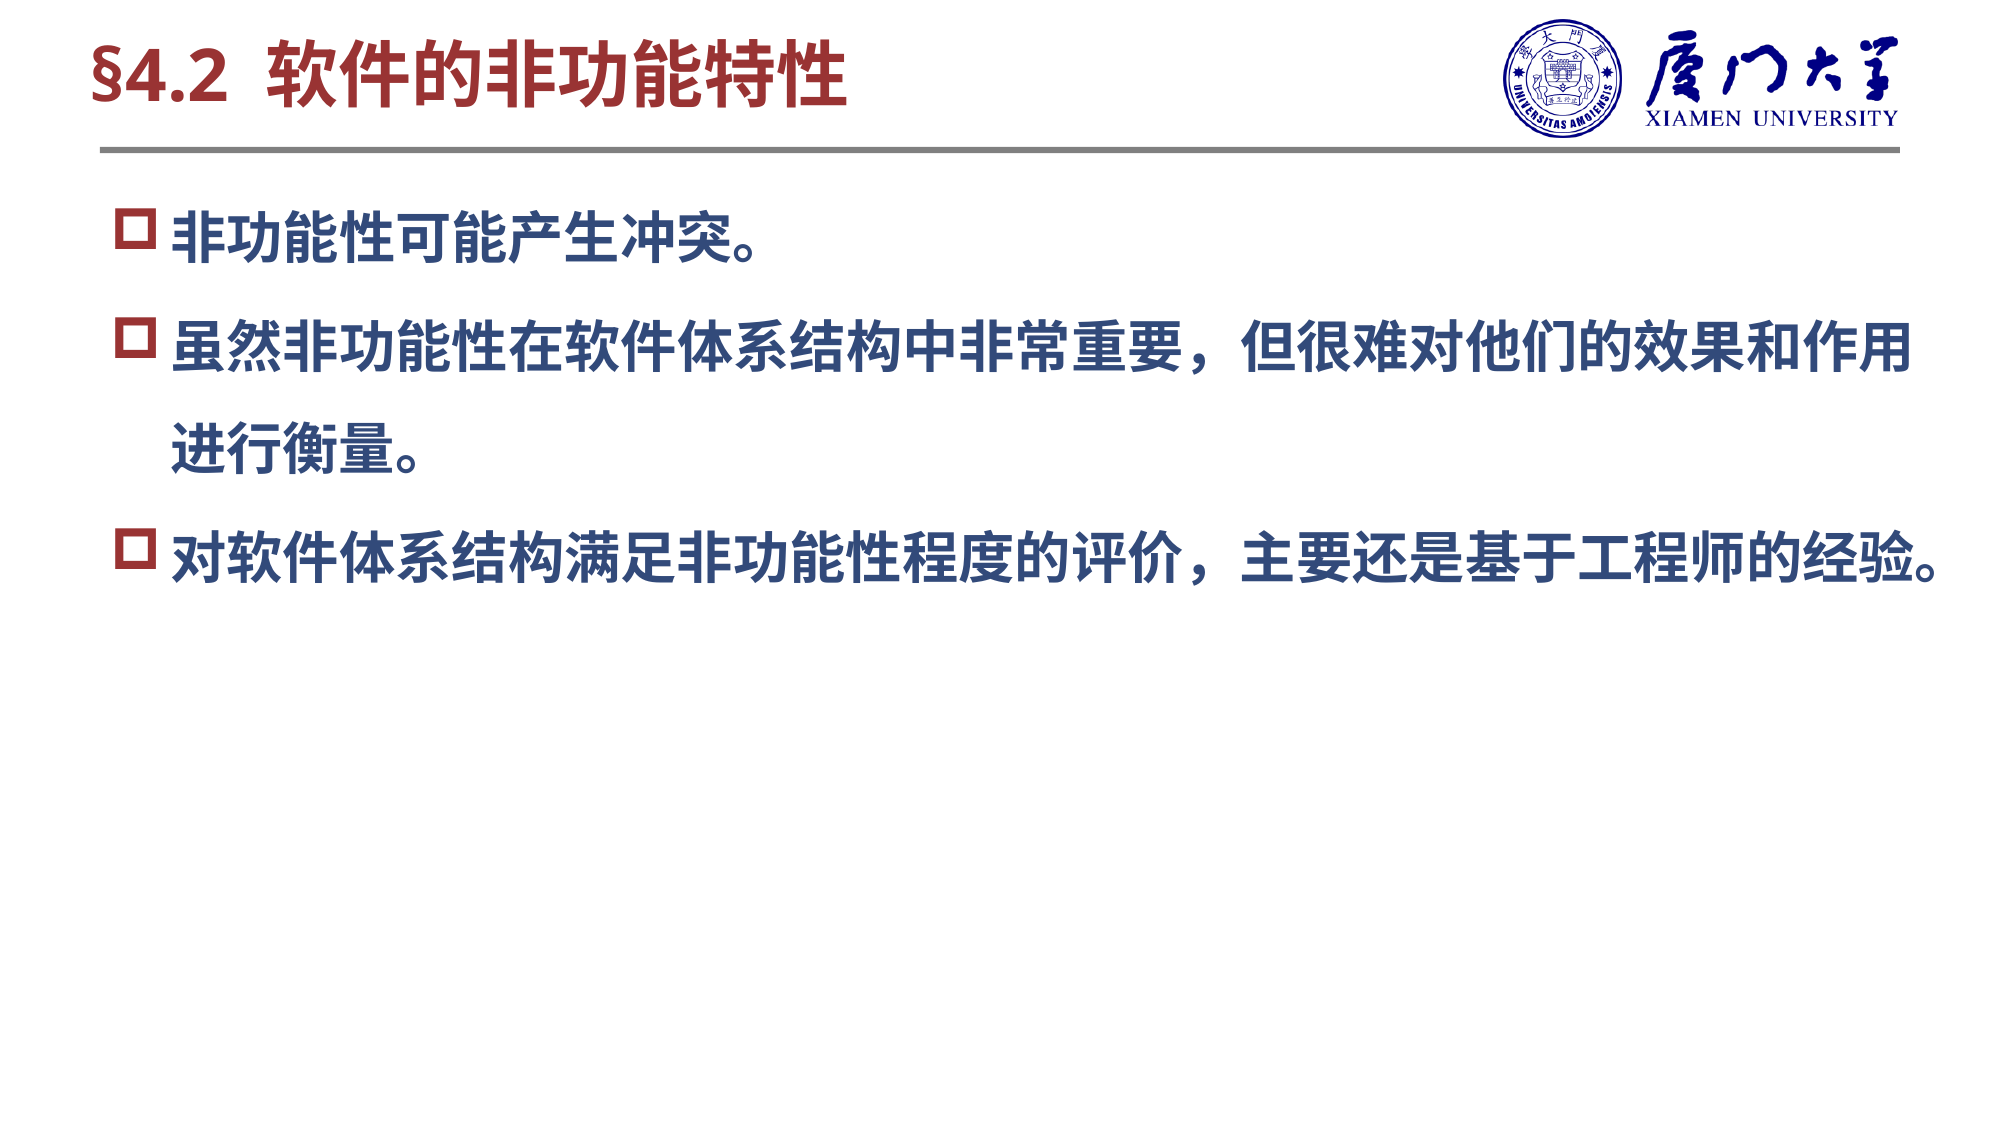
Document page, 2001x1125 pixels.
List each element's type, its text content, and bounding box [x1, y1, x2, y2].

picture [1645, 30, 1898, 126]
text_box §4.2 软件的非功能特性 [74, 24, 1425, 188]
picture [1503, 19, 1622, 138]
list 非功能性可能产生冲突。 虽然非功能性在软件体系结构中非常重要，但很难对他们的效果和作用进行衡量。 对软件体系结构满足非功能性程度的评价，主要还是基于工程师的经验。 [95, 160, 1931, 971]
